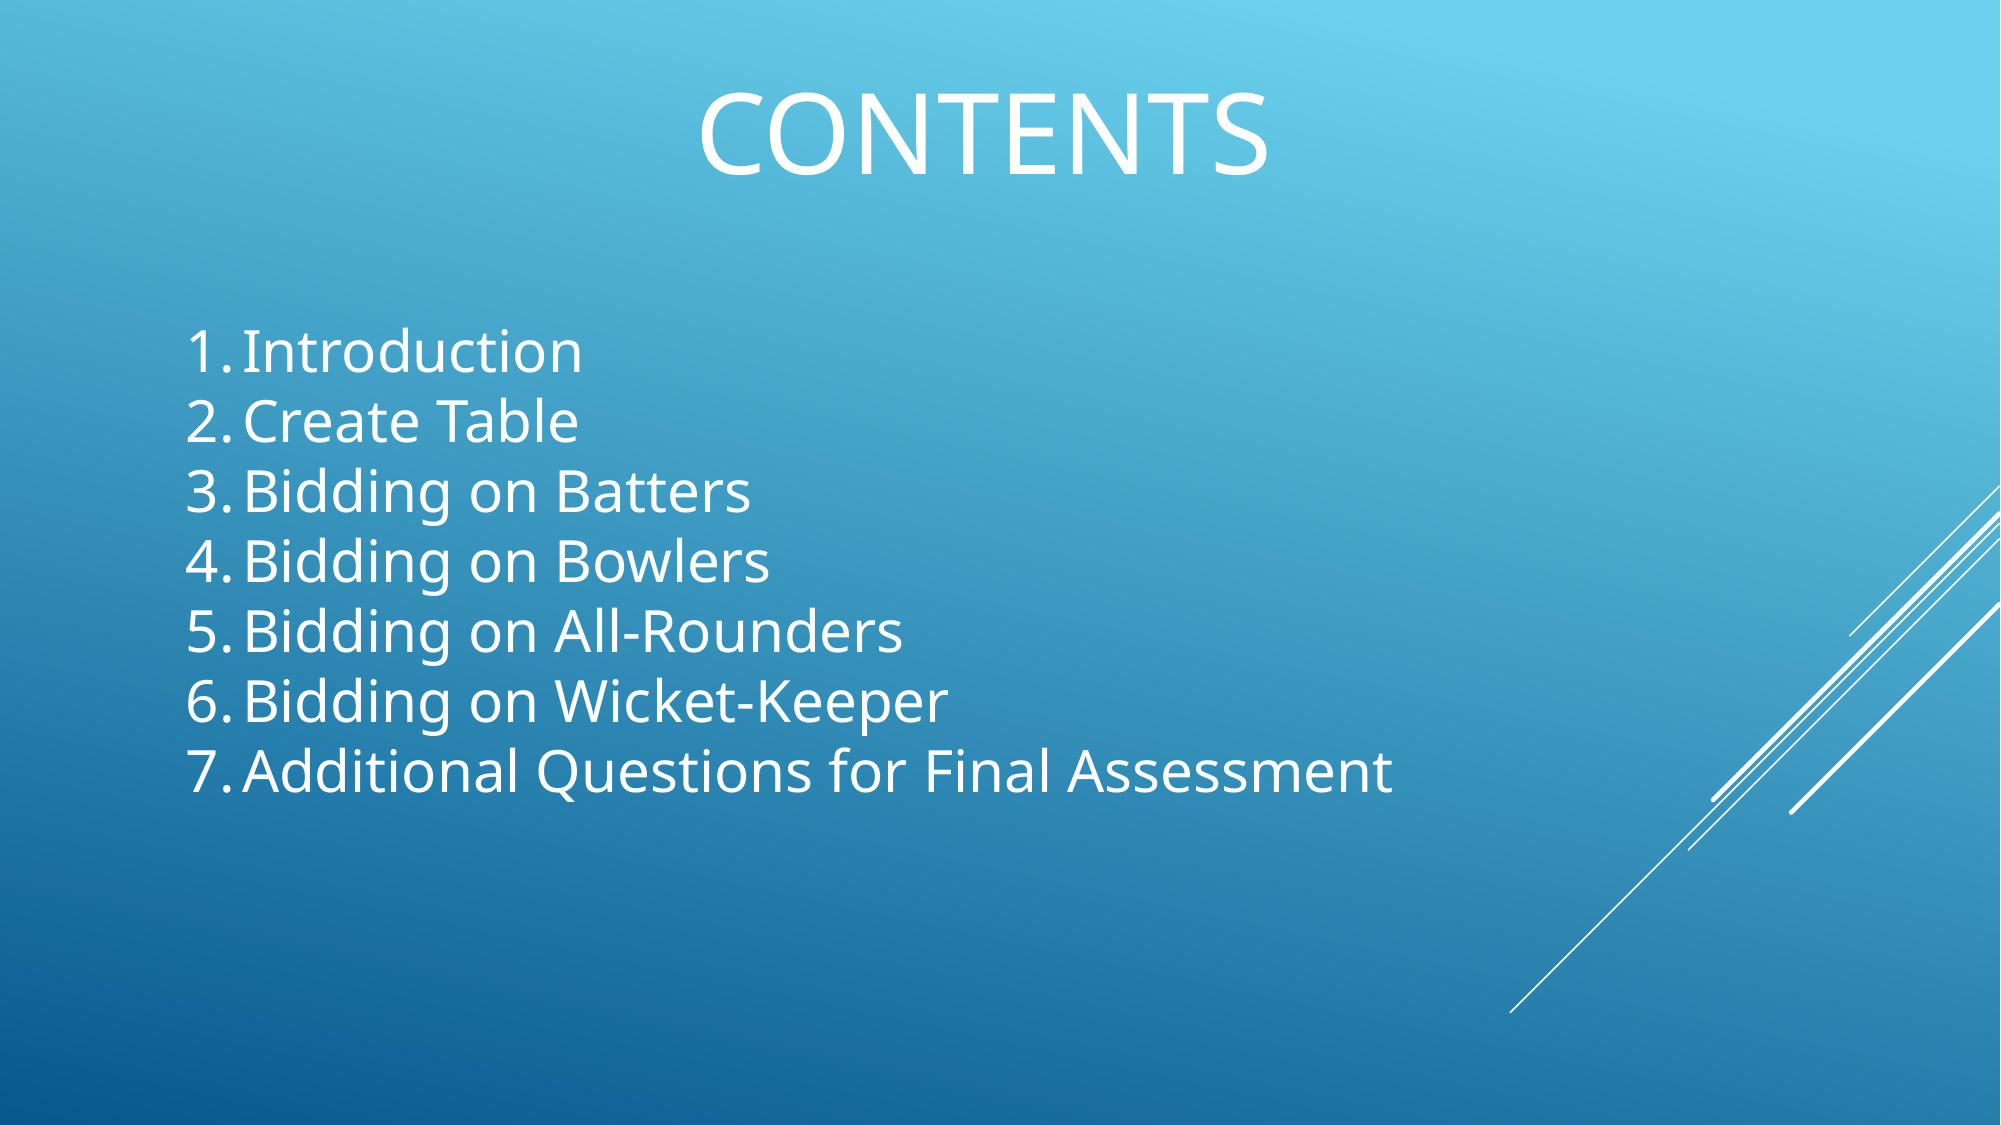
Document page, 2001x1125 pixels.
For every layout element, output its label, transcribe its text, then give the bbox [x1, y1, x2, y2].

text_box Introduction Create Table Bidding on Batters Bidding on Bowlers Bidding on All-Rounders Bidding on Wicket-Keeper Additional Questions for Final Assessment [171, 306, 1731, 812]
title Contents [171, 51, 1797, 208]
